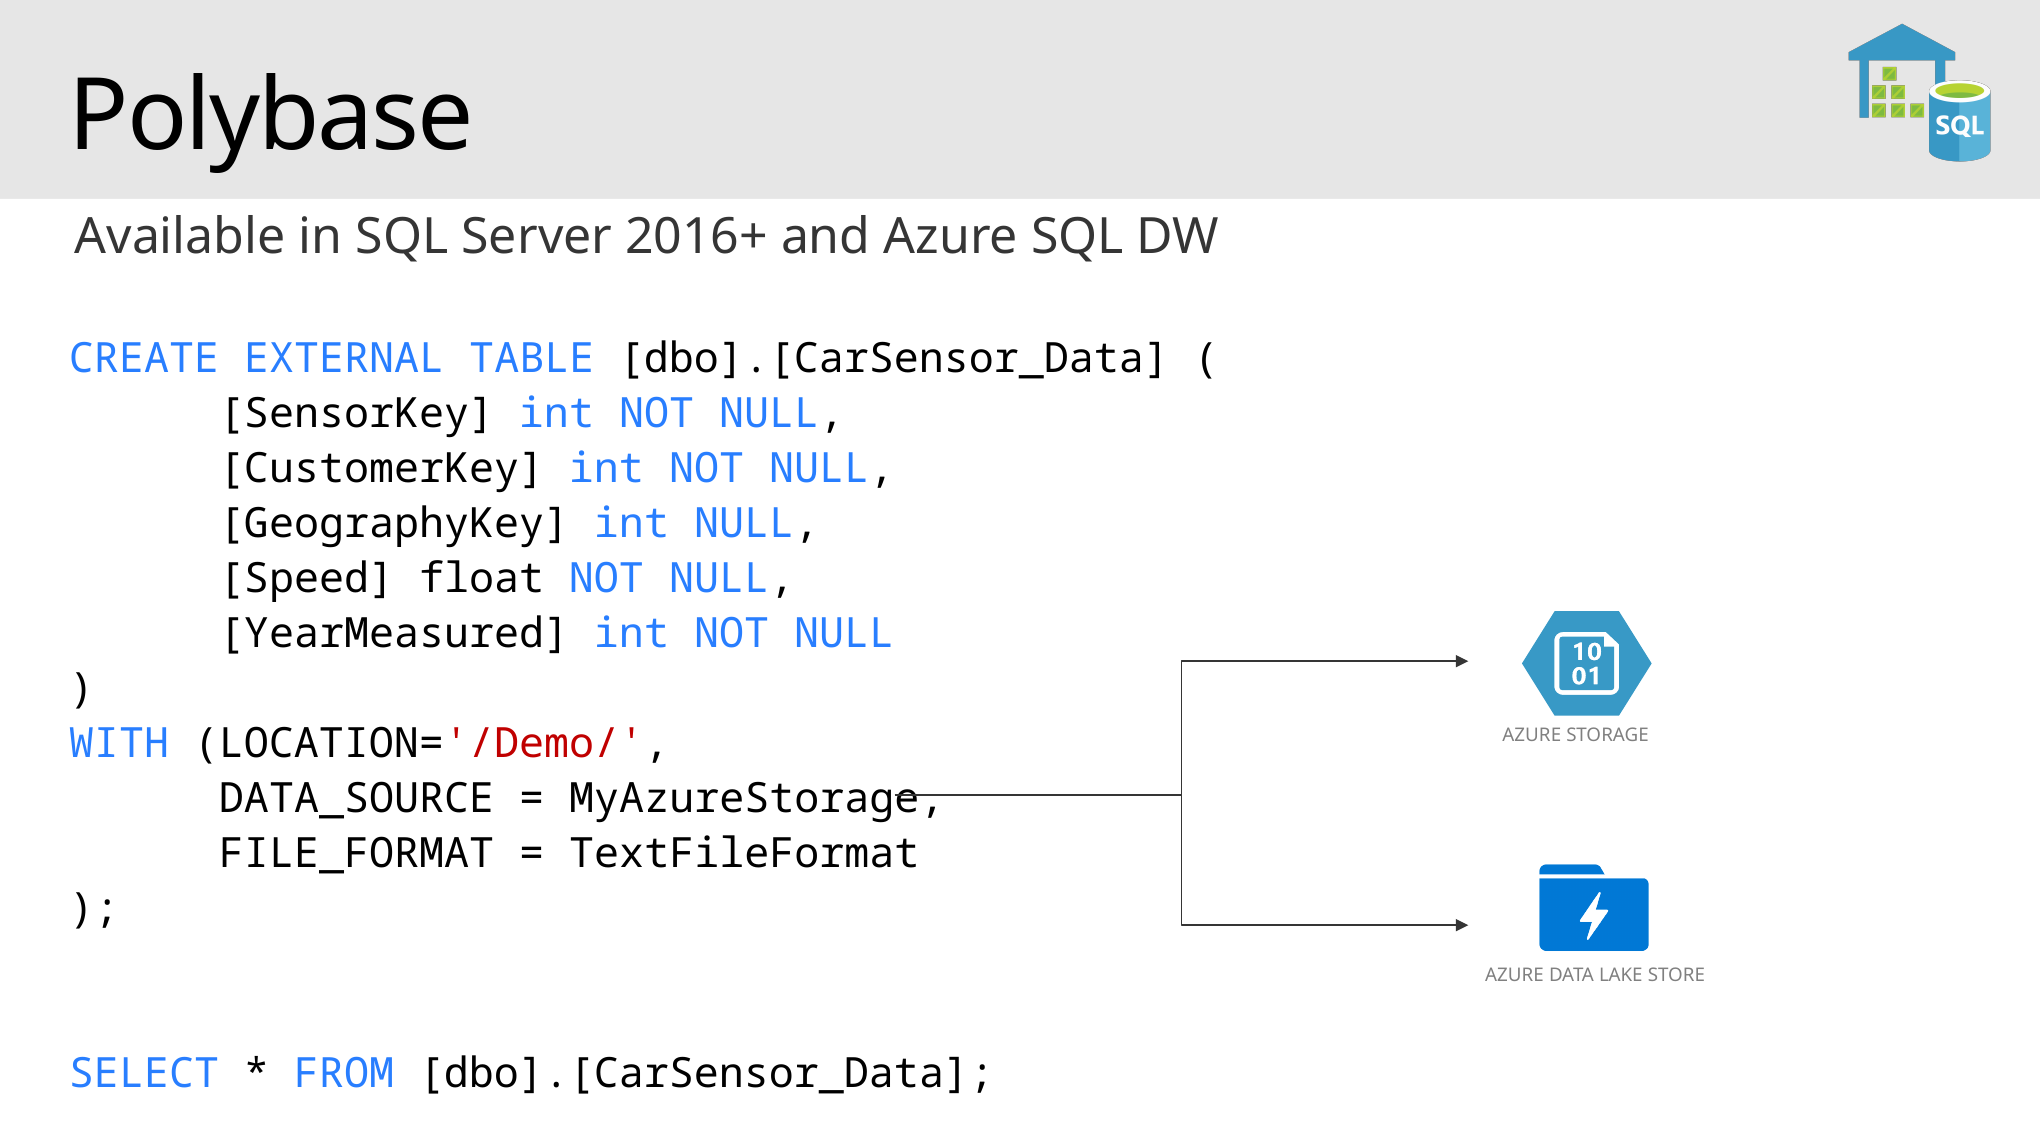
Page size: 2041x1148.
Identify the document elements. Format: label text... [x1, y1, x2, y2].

text_box Available in SQL Server 2016+ and Azure SQL DW [44, 186, 1283, 289]
title Polybase [45, 48, 1996, 199]
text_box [1498, 610, 1653, 749]
list CREATE EXTERNAL TABLE [dbo].[CarSensor_Data] ( [SensorKey] int NOT NULL, [CustomerKey] int NOT NULL, [GeographyKey] int NULL, [Speed] float NOT NULL, [YearMeasured] int NOT NULL ) WITH (LOCATION='/Demo/', DATA_SOURCE = MyAzureStorage, FILE_FORMAT = TextFileFormat ); SELECT * FROM [dbo].[CarSensor_Data]; [45, 311, 1996, 1119]
picture [1842, 18, 1994, 170]
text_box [894, 660, 1469, 794]
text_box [1467, 852, 1723, 994]
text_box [894, 794, 1469, 926]
